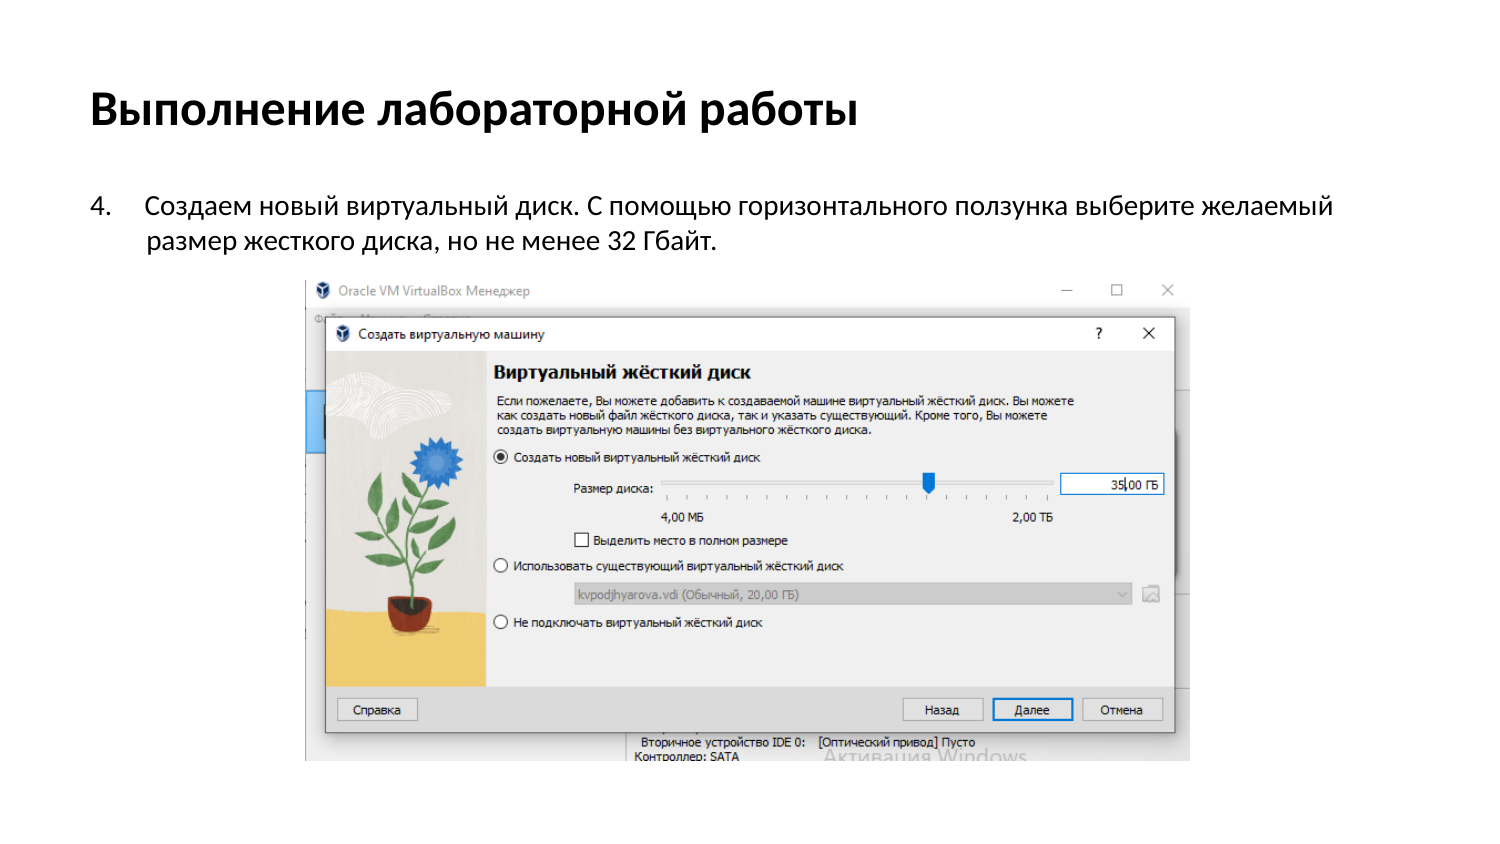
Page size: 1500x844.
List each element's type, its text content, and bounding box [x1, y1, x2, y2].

list 4. Создаем новый виртуальный диск. С помощью горизонтального ползунка выберите желаемый размер жесткого диска, но не менее 32 Гбайт. [75, 178, 1382, 664]
title Выполнение лабораторной работы [75, 0, 1382, 143]
picture [305, 279, 1190, 762]
